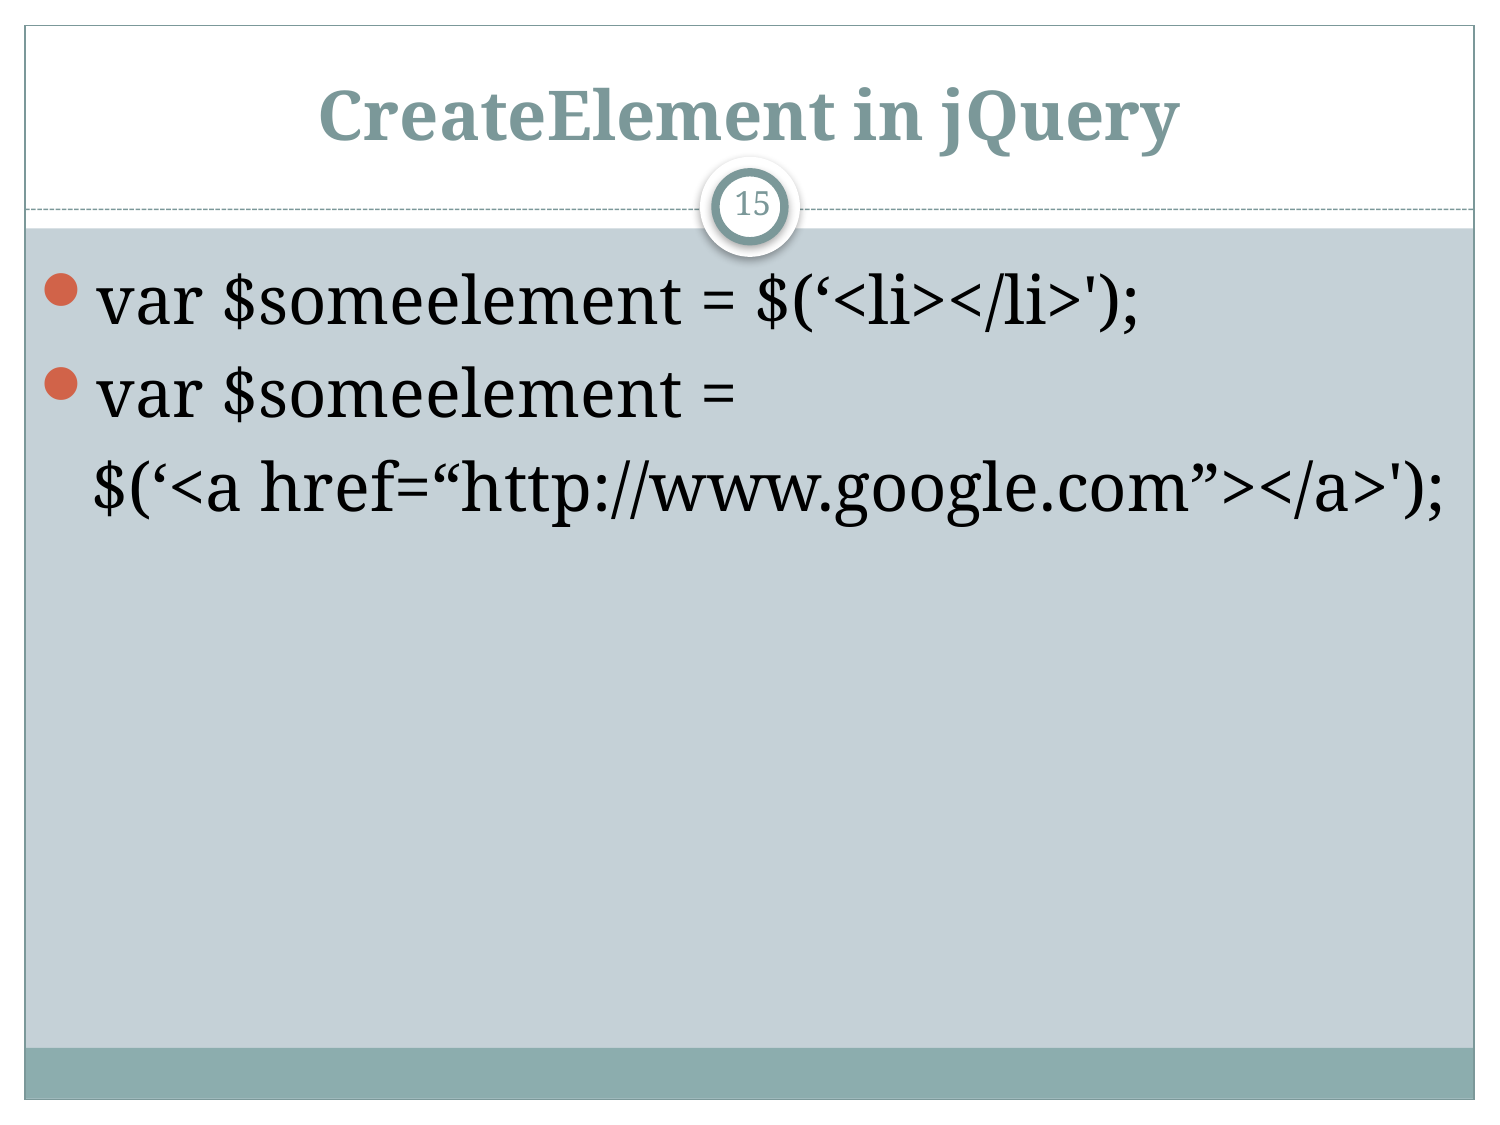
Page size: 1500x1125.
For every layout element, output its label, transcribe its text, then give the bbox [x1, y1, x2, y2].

list var $someelement = $(‘<li></li>'); var $someelement = $(‘<a href=“http://www.google.com”></a>'); [24, 249, 1475, 1001]
slide_number 15 [715, 168, 791, 241]
title CreateElement in jQuery [49, 37, 1450, 162]
